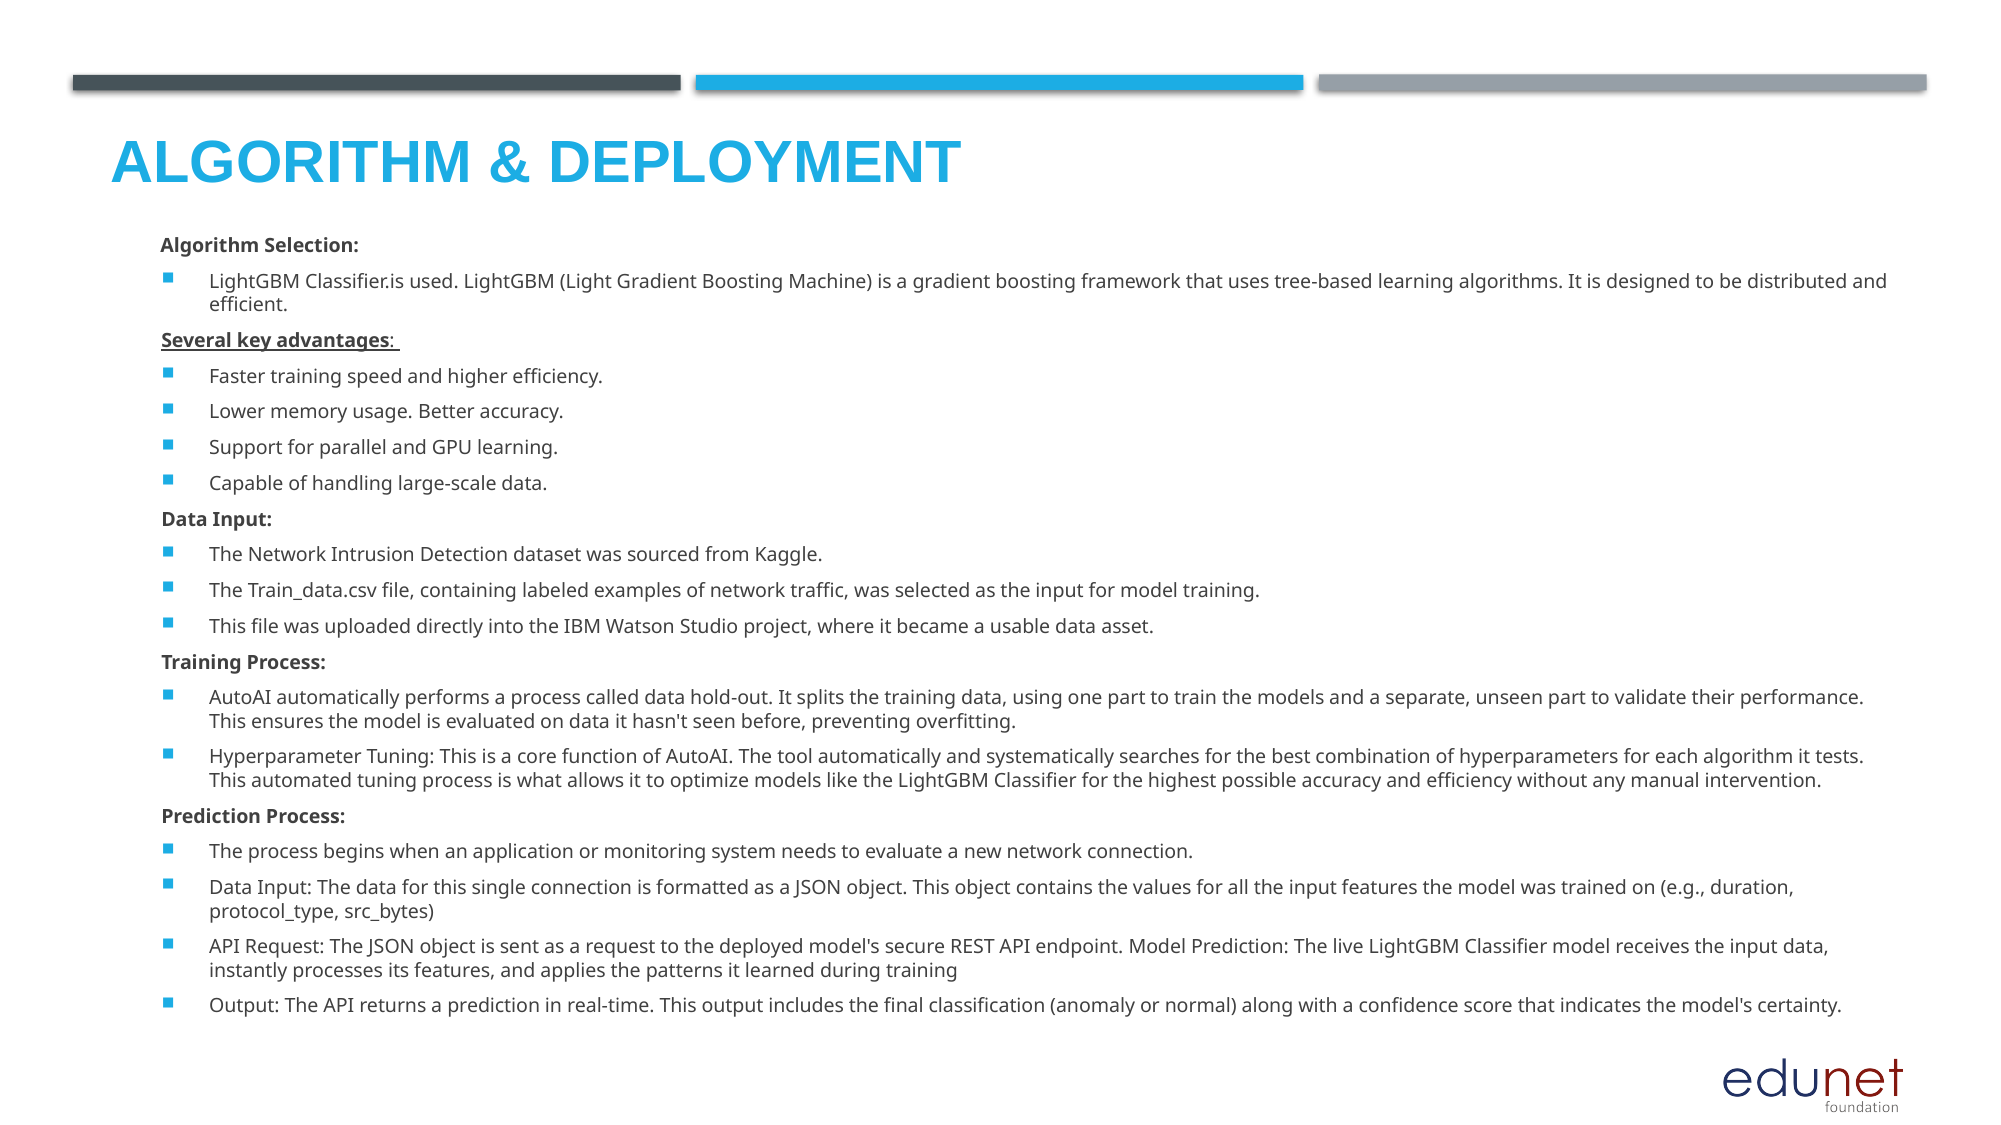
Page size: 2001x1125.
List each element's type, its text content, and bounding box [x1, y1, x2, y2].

title Algorithm & Deployment [95, 115, 1905, 203]
list Algorithm Selection: LightGBM Classifier.is used. LightGBM (Light Gradient Boosting Machine) is a gradient boosting framework that uses tree-based learning algorithms. It is designed to be distributed and efficient. Several key advantages: Faster training speed and higher efficiency. Lower memory usage. Better accuracy. Support for parallel and GPU learning. Capable of handling large-scale data. Data Input: The Network Intrusion Detection dataset was sourced from Kaggle. The Train_data.csv file, containing labeled examples of network traffic, was selected as the input for model training. This file was uploaded directly into the IBM Watson Studio project, where it became a usable data asset. Training Process: AutoAI automatically performs a process called data hold-out. It splits the training data, using one part to train the models and a separate, unseen part to validate their performance. This ensures the model is evaluated on data it hasn't seen before, preventing overfitting. Hyperparameter Tuning: This is a core function of AutoAI. The tool automatically and systematically searches for the best combination of hyperparameters for each algorithm it tests. This automated tuning process is what allows it to optimize models like the LightGBM Classifier for the highest possible accuracy and efficiency without any manual intervention. Prediction Process: The process begins when an application or monitoring system needs to evaluate a new network connection. Data Input: The data for this single connection is formatted as a JSON object. This object contains the values for all the input features the model was trained on (e.g., duration, protocol_type, src_bytes) API Request: The JSON object is sent as a request to the deployed model's secure REST API endpoint. Model Prediction: The live LightGBM Classifier model receives the input data, instantly processes its features, and applies the patterns it learned during training Output: The API returns a prediction in real-time. This output includes the final classification (anomaly or normal) along with a confidence score that indicates the model's certainty. [95, 213, 1905, 1034]
picture [1719, 1056, 1905, 1116]
